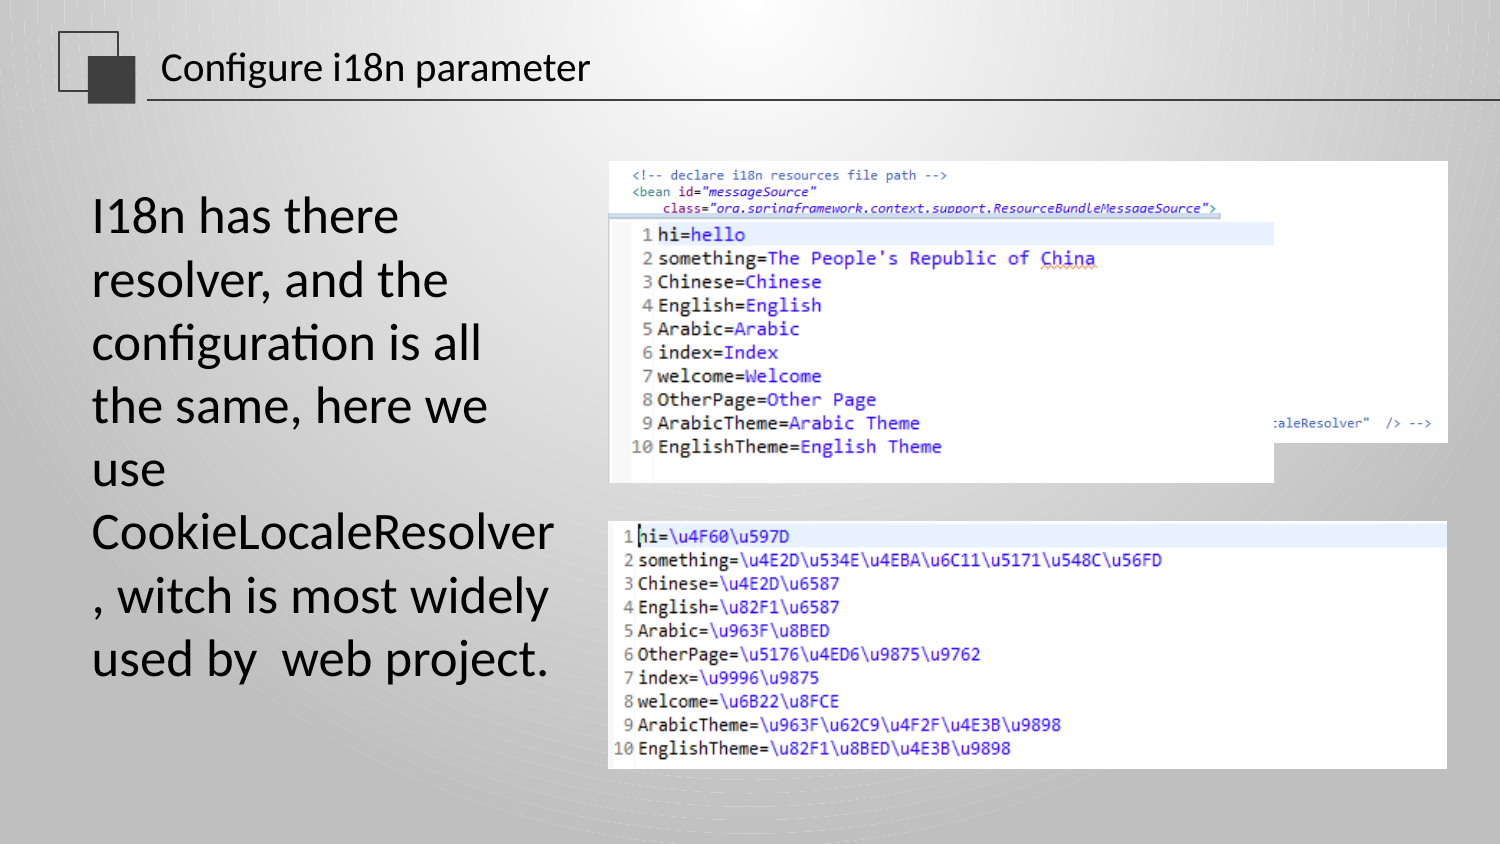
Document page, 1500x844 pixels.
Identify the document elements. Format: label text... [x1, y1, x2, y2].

list I18n has there resolver, and the configuration is all the same, here we use CookieLocaleResolver, witch is most widely used by web project. [76, 173, 571, 751]
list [608, 161, 1448, 444]
picture [608, 213, 1275, 483]
title Configure i18n parameter [145, 32, 680, 97]
picture [608, 521, 1447, 769]
